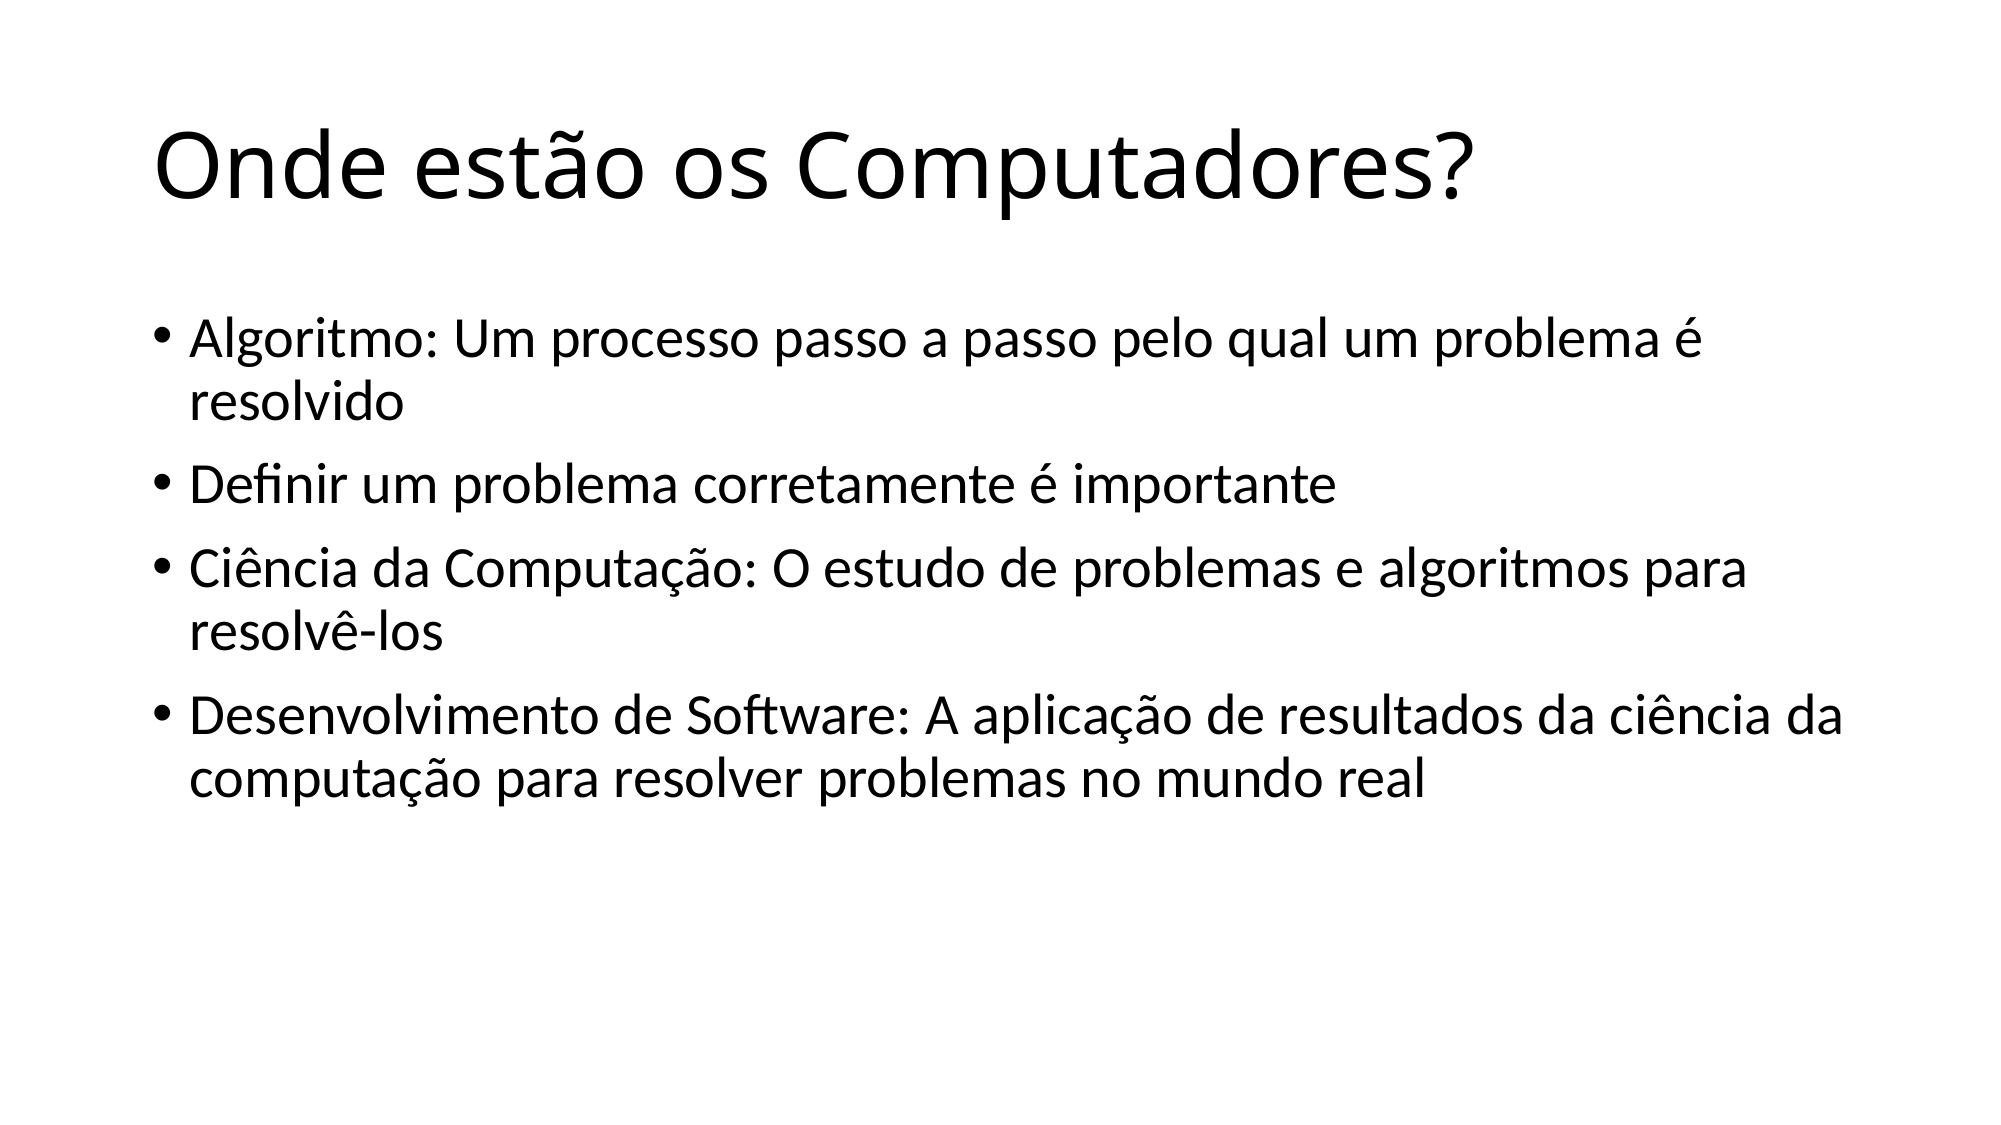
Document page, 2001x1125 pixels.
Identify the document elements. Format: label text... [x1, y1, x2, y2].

title Onde estão os Computadores? [137, 59, 1863, 278]
list Algoritmo: Um processo passo a passo pelo qual um problema é resolvido Definir um problema corretamente é importante Ciência da Computação: O estudo de problemas e algoritmos para resolvê-los Desenvolvimento de Software: A aplicação de resultados da ciência da computação para resolver problemas no mundo real [137, 299, 1863, 1014]
